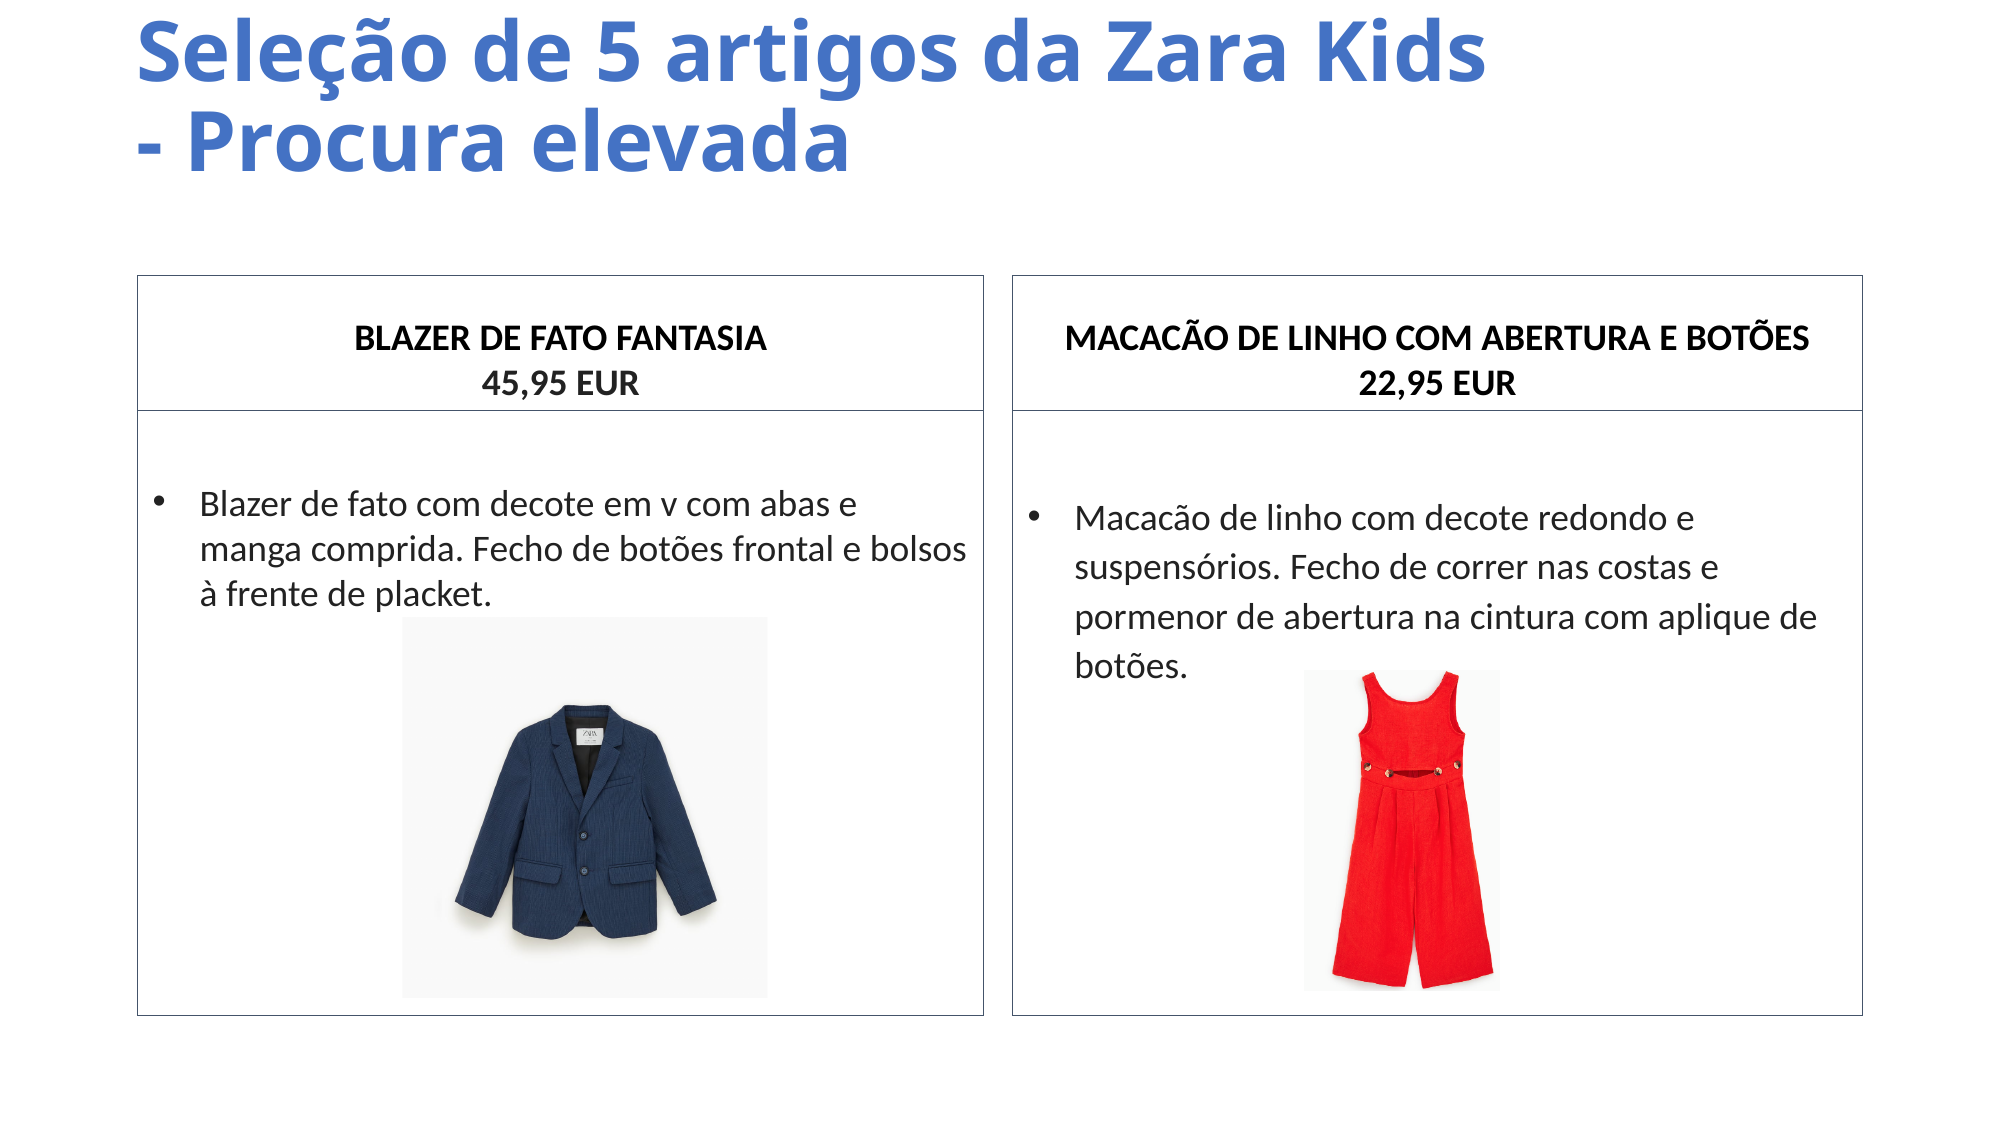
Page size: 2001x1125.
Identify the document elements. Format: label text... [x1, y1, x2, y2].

list BLAZER DE FATO FANTASIA 45,95 EUR [137, 275, 984, 410]
list Blazer de fato com decote em v com abas e manga comprida. Fecho de botões frontal e bolsos à frente de placket. [137, 410, 984, 1016]
list Macacão de linho com decote redondo e suspensórios. Fecho de correr nas costas e pormenor de abertura na cintura com aplique de botões. [1012, 410, 1863, 1016]
text_box [1369, 352, 1820, 414]
picture [1304, 670, 1500, 991]
title Seleção de 5 artigos da Zara Kids - Procura elevada [121, 0, 1847, 198]
picture [402, 617, 768, 998]
list MACACÃO DE LINHO COM ABERTURA E BOTÕES 22,95 EUR [1012, 275, 1863, 410]
